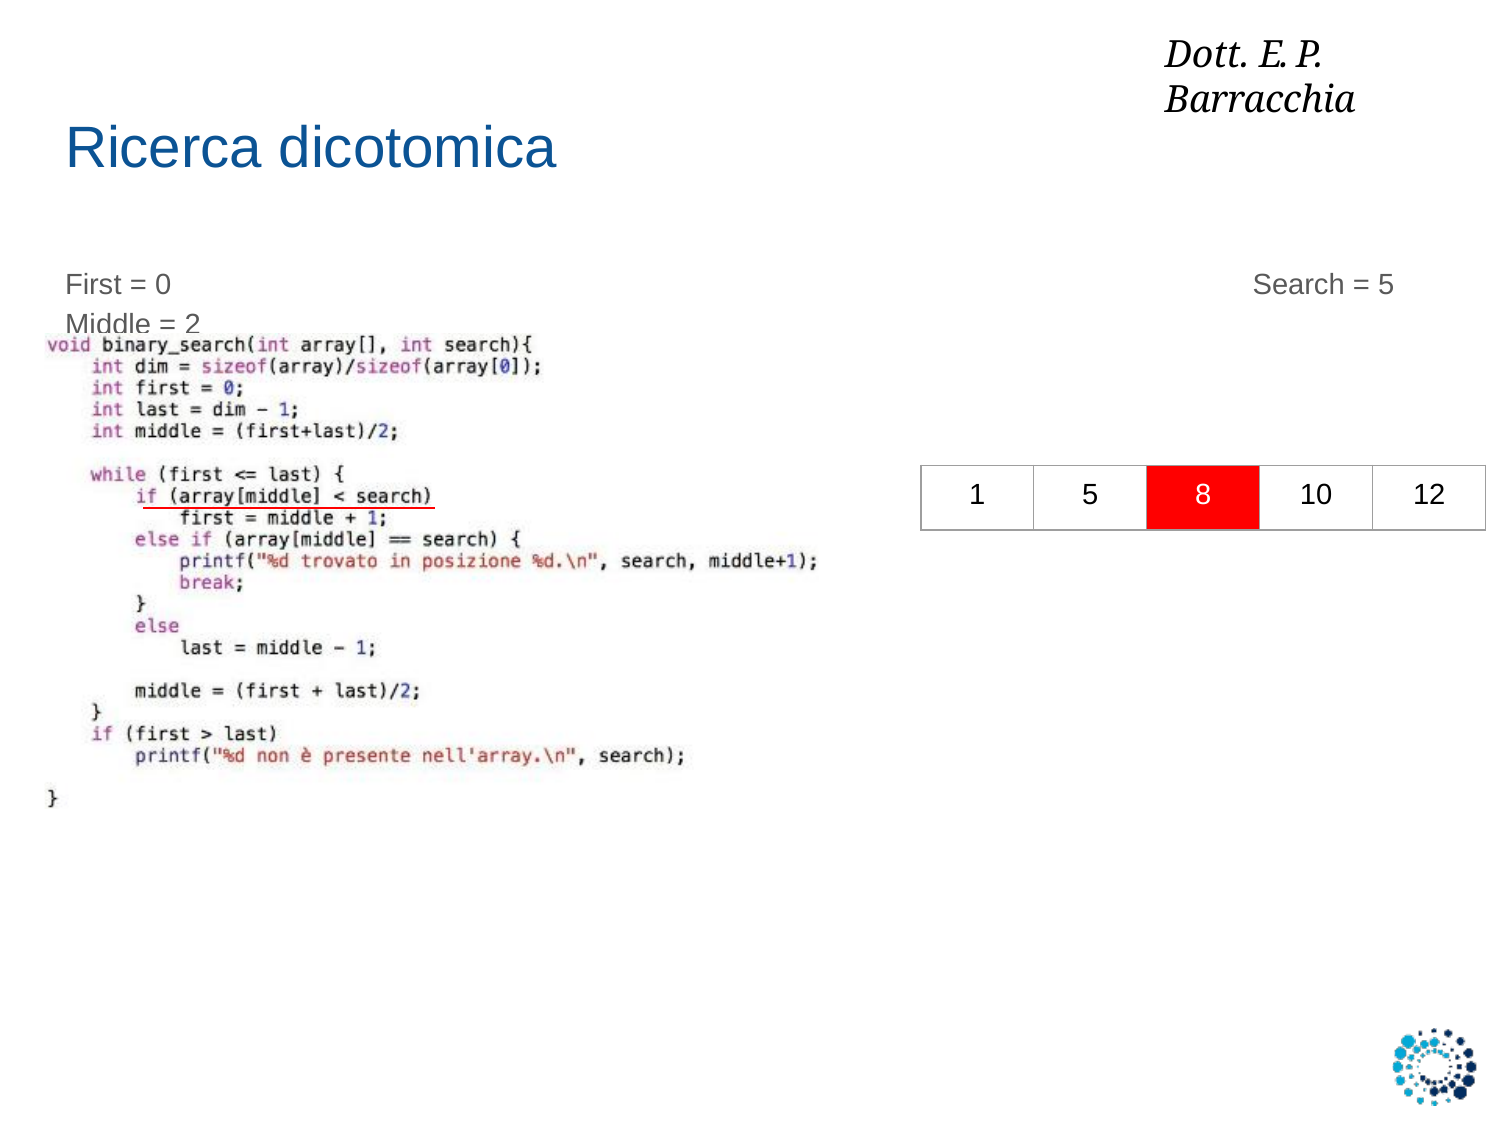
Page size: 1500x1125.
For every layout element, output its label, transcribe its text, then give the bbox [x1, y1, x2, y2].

table_header 1 [922, 466, 1033, 529]
text_box First = 0 Middle = 2 [63, 297, 203, 333]
title Ricerca dicotomica [63, 107, 560, 297]
text_box [44, 333, 822, 809]
text_box Dott. E. P. Barracchia [1162, 28, 1443, 121]
text_box Search = 5 [1250, 262, 1397, 300]
table_header 8 [1147, 466, 1259, 529]
table_header 5 [1034, 466, 1146, 529]
table_header 10 [1260, 466, 1372, 529]
table_header 12 [1373, 466, 1485, 529]
picture [1392, 1028, 1478, 1106]
